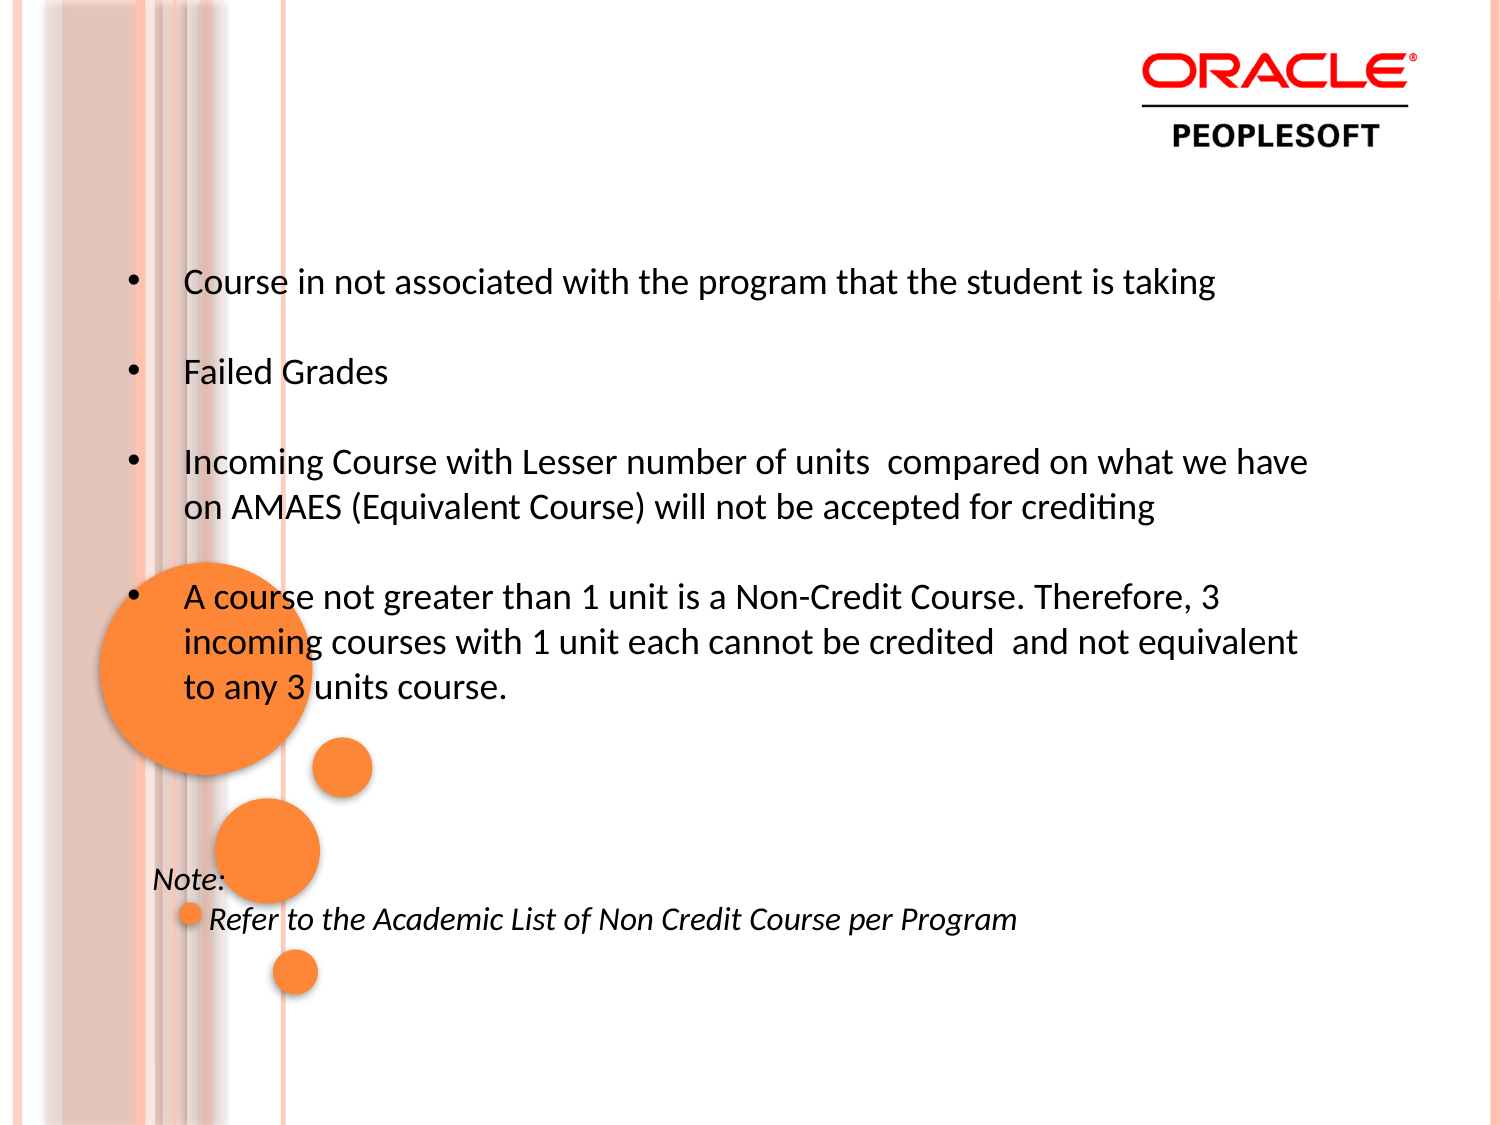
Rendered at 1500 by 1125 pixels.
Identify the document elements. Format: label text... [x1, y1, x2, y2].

text_box Course in not associated with the program that the student is taking Failed Grades Incoming Course with Lesser number of units compared on what we have on AMAES (Equivalent Course) will not be accepted for crediting A course not greater than 1 unit is a Non-Credit Course. Therefore, 3 incoming courses with 1 unit each cannot be credited and not equivalent to any 3 units course. [112, 249, 1338, 850]
picture [1136, 24, 1420, 176]
text_box Note: Refer to the Academic List of Non Credit Course per Program [137, 849, 1138, 945]
